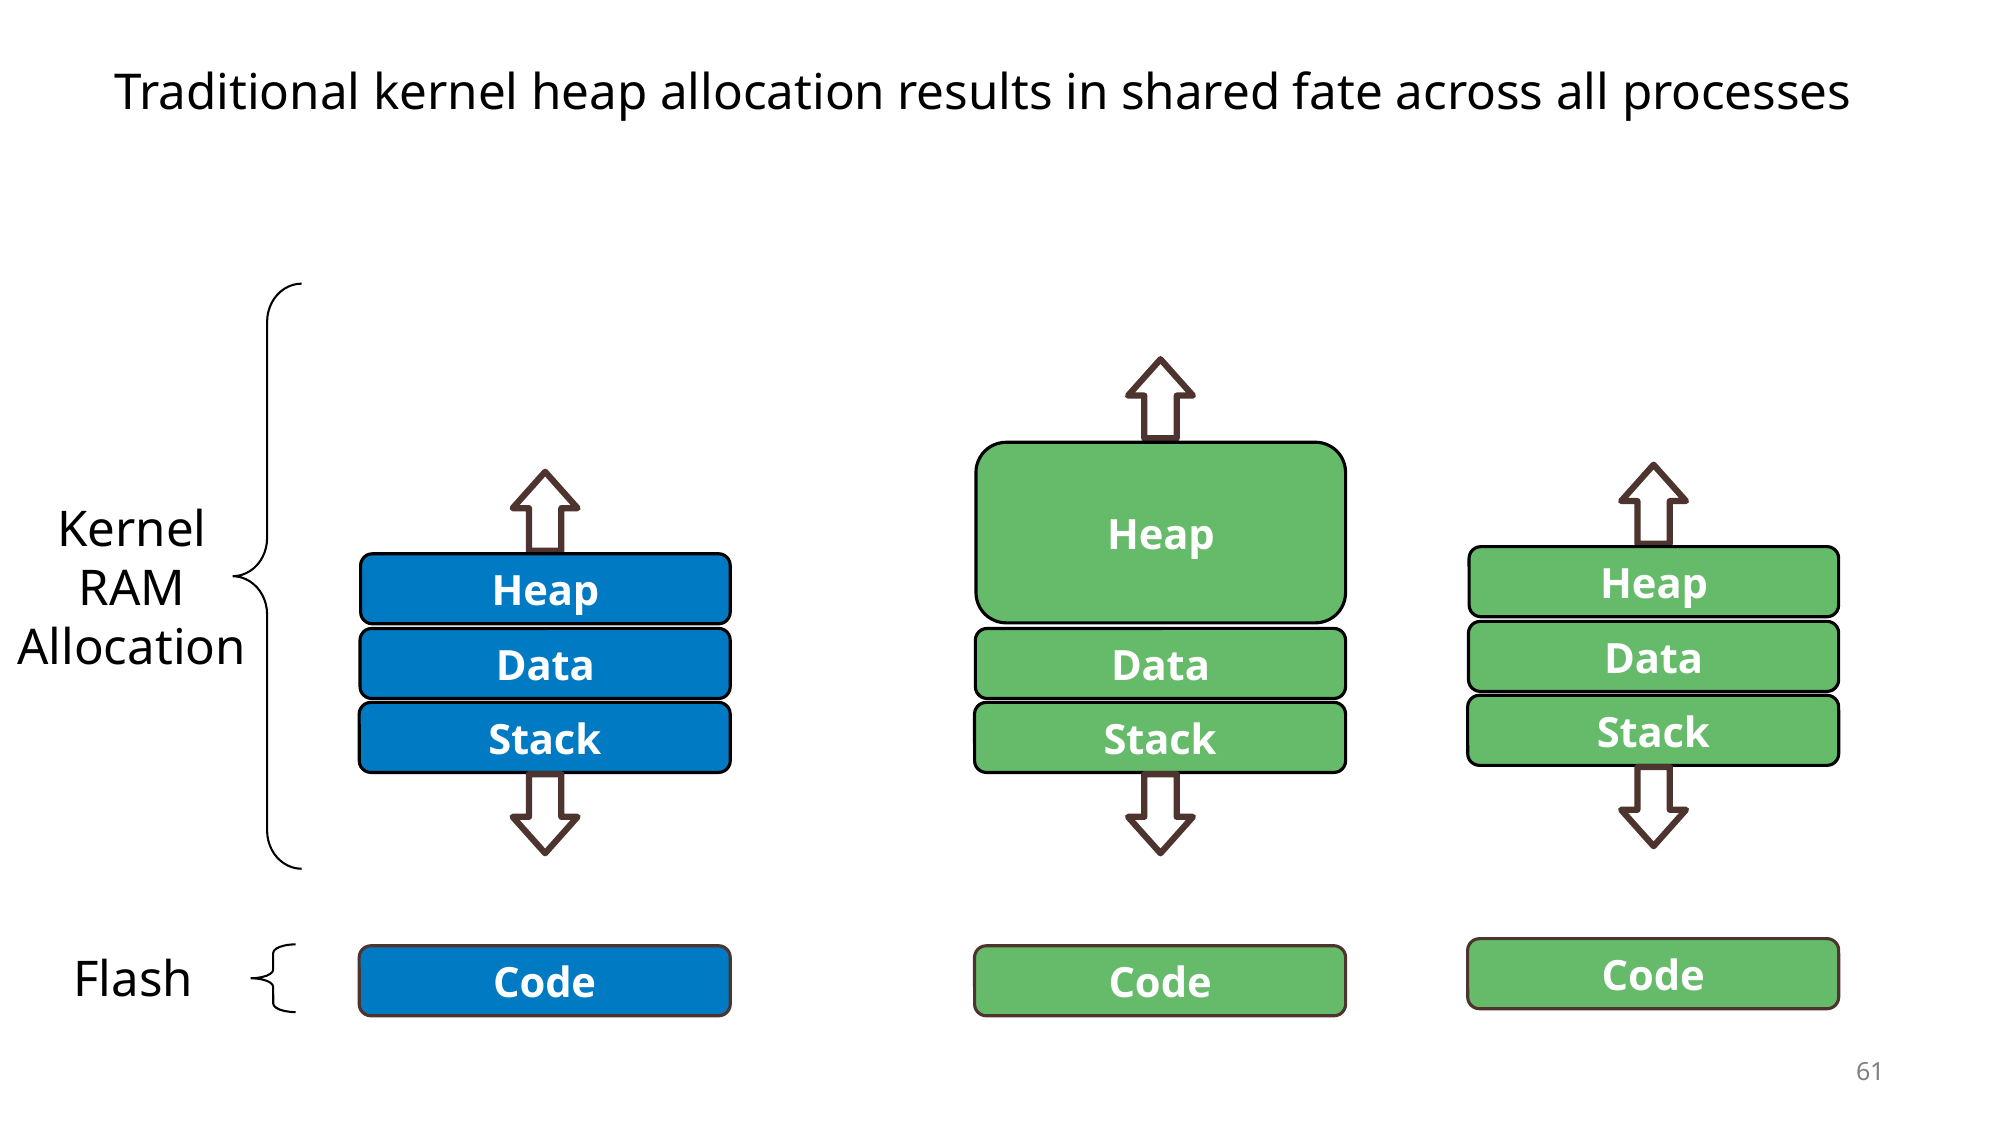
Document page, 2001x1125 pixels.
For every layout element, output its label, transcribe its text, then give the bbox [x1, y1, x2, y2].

slide_number 61 [1749, 1042, 1900, 1103]
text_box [1467, 464, 1839, 1010]
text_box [974, 359, 1346, 1017]
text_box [9, 283, 731, 1017]
title Traditional kernel heap allocation results in shared fate across all processes [99, 37, 1900, 150]
